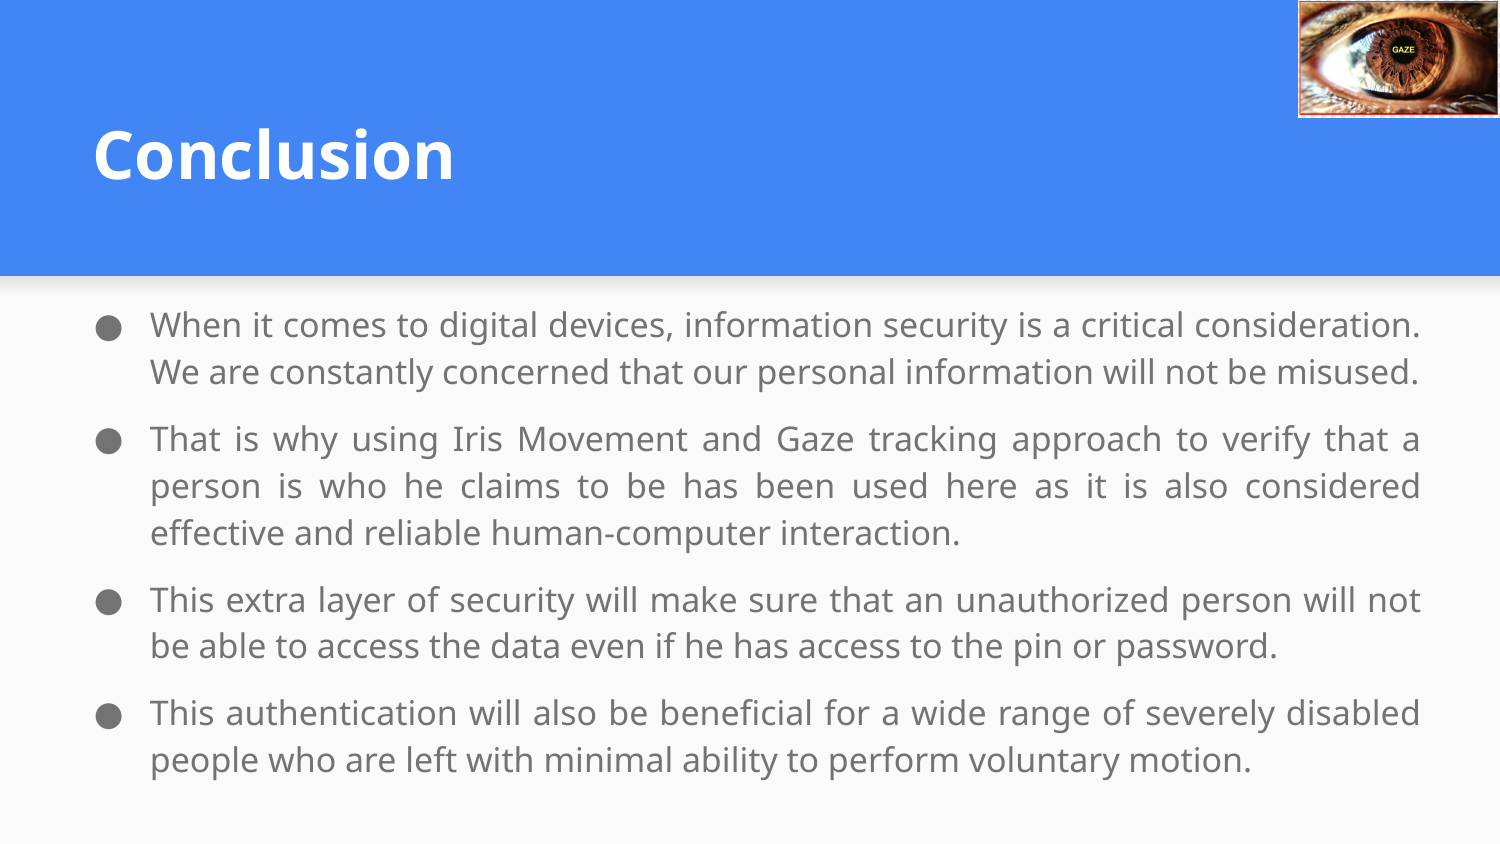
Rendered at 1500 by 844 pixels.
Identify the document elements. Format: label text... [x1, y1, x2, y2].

list When it comes to digital devices, information security is a critical consideration. We are constantly concerned that our personal information will not be misused. That is why using Iris Movement and Gaze tracking approach to verify that a person is who he claims to be has been used here as it is also considered effective and reliable human-computer interaction. This extra layer of security will make sure that an unauthorized person will not be able to access the data even if he has access to the pin or password. This authentication will also be beneficial for a wide range of severely disabled people who are left with minimal ability to perform voluntary motion. [62, 282, 1438, 802]
title Conclusion [77, 82, 1427, 209]
picture [1297, 0, 1500, 118]
